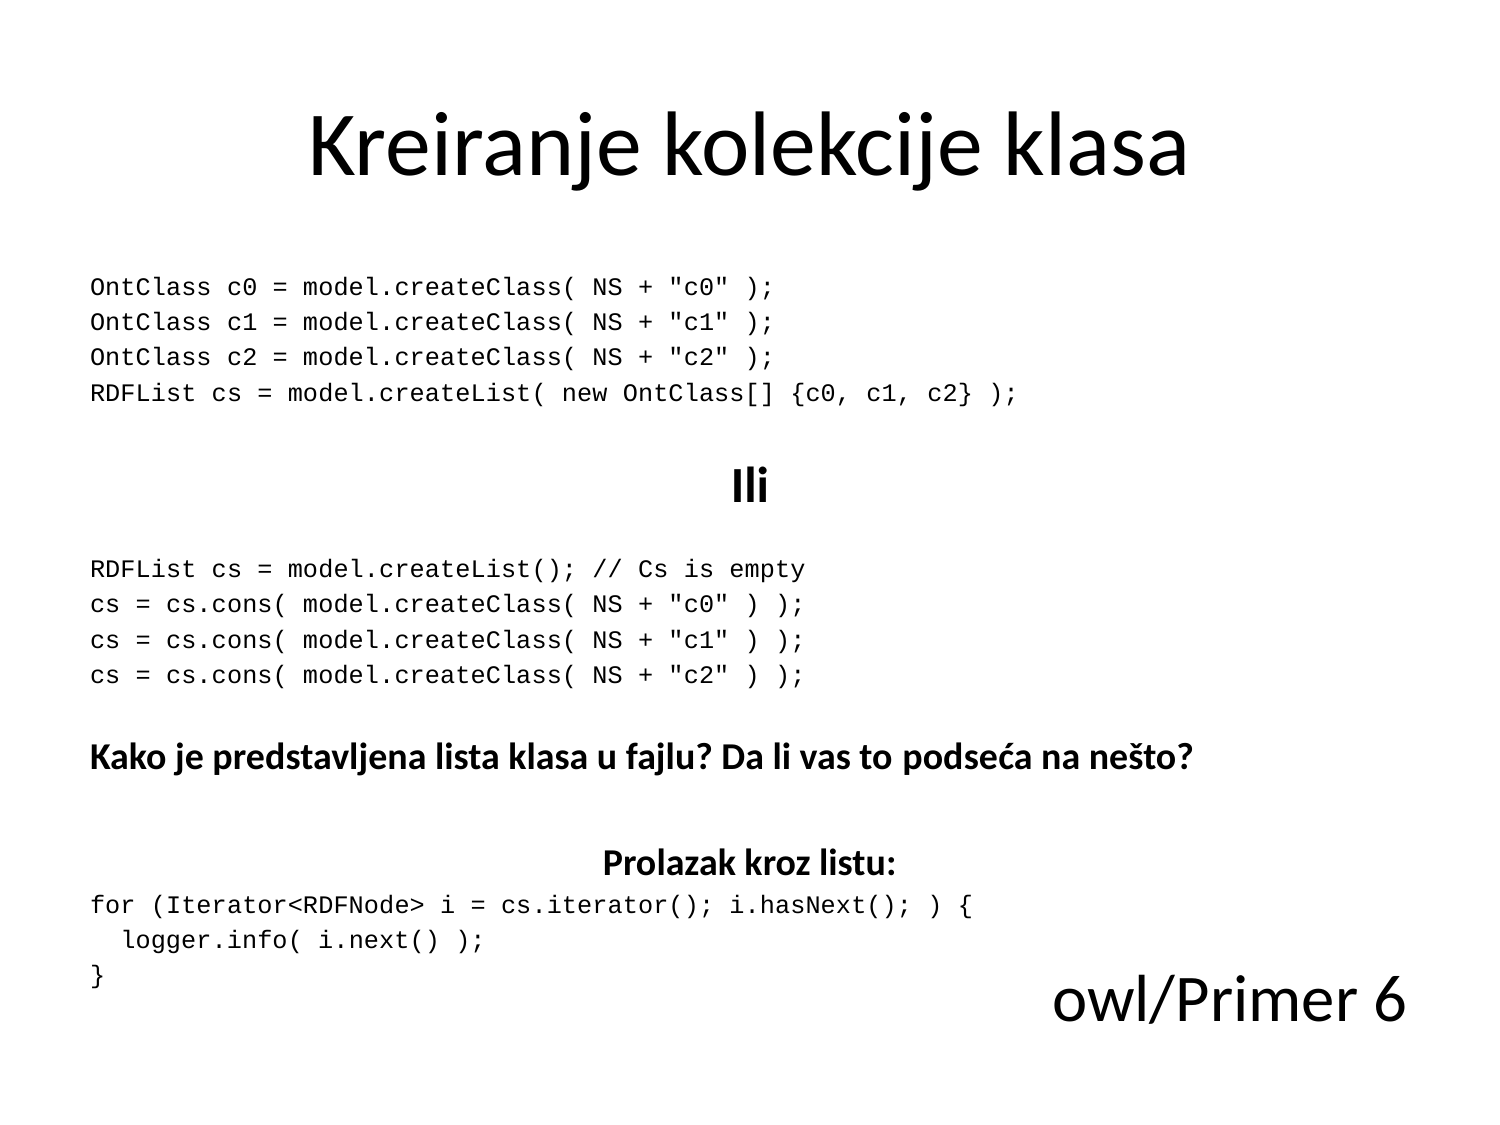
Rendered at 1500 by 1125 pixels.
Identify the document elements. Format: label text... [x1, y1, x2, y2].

title Kreiranje kolekcije klasa [75, 45, 1425, 233]
text_box owl/Primer 6 [1037, 947, 1425, 1043]
list OntClass c0 = model.createClass( NS + "c0" ); OntClass c1 = model.createClass( NS + "c1" ); OntClass c2 = model.createClass( NS + "c2" ); RDFList cs = model.createList( new OntClass[] {c0, c1, c2} ); Ili RDFList cs = model.createList(); // Cs is empty cs = cs.cons( model.createClass( NS + "c0" ) ); cs = cs.cons( model.createClass( NS + "c1" ) ); cs = cs.cons( model.createClass( NS + "c2" ) ); Kako je predstavljena lista klasa u fajlu? Da li vas to podseća na nešto? Prolazak kroz listu: for (Iterator<RDFNode> i = cs.iterator(); i.hasNext(); ) { logger.info( i.next() ); } [75, 262, 1425, 1005]
